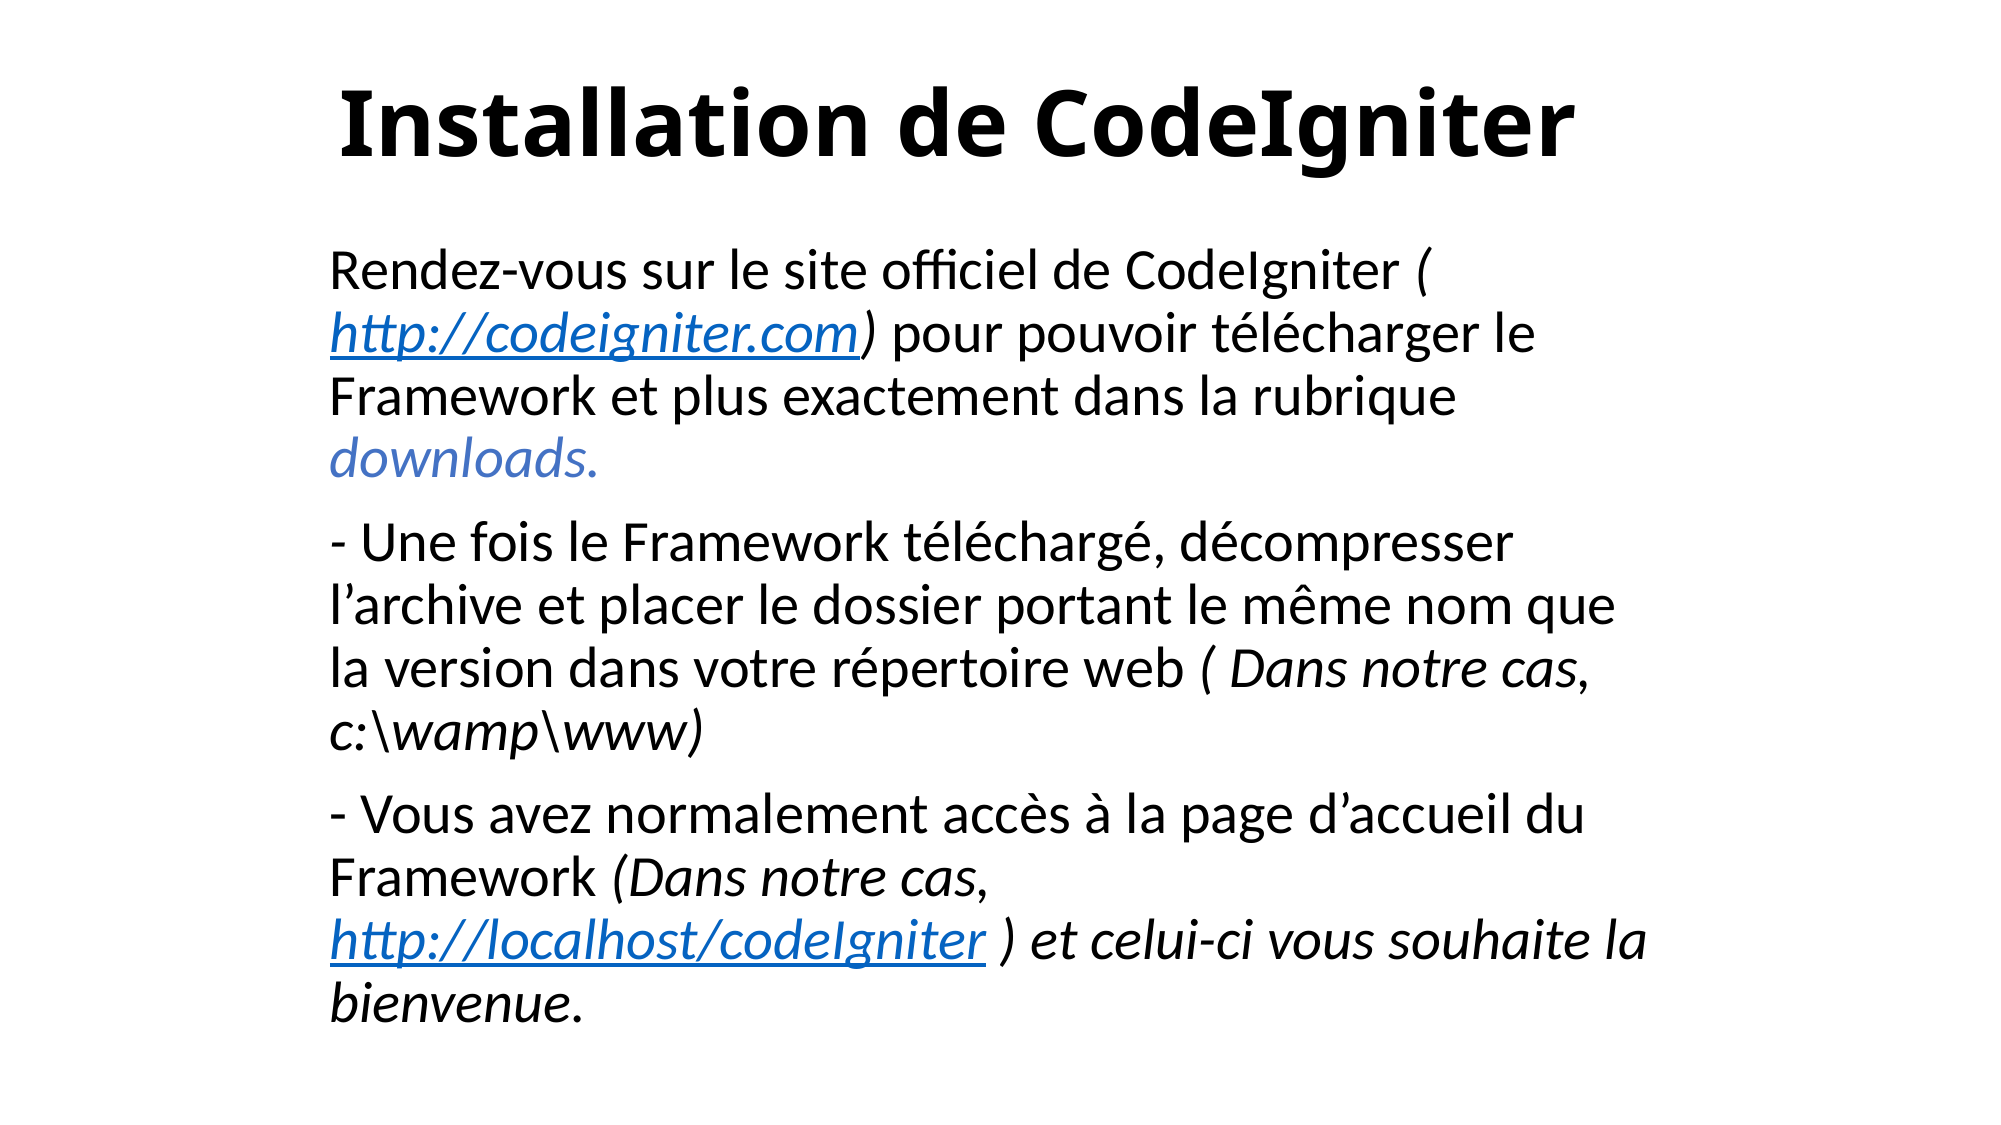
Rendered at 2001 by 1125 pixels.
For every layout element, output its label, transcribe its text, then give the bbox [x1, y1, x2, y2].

list Rendez-vous sur le site officiel de CodeIgniter (http://codeigniter.com) pour pouvoir télécharger le Framework et plus exactement dans la rubrique downloads. - Une fois le Framework téléchargé, décompresser l’archive et placer le dossier portant le même nom que la version dans votre répertoire web ( Dans notre cas, c:\wamp\www) - Vous avez normalement accès à la page d’accueil du Framework (Dans notre cas, http://localhost/codeIgniter ) et celui-ci vous souhaite la bienvenue. [314, 231, 1665, 1083]
title Installation de CodeIgniter [324, 45, 1675, 209]
